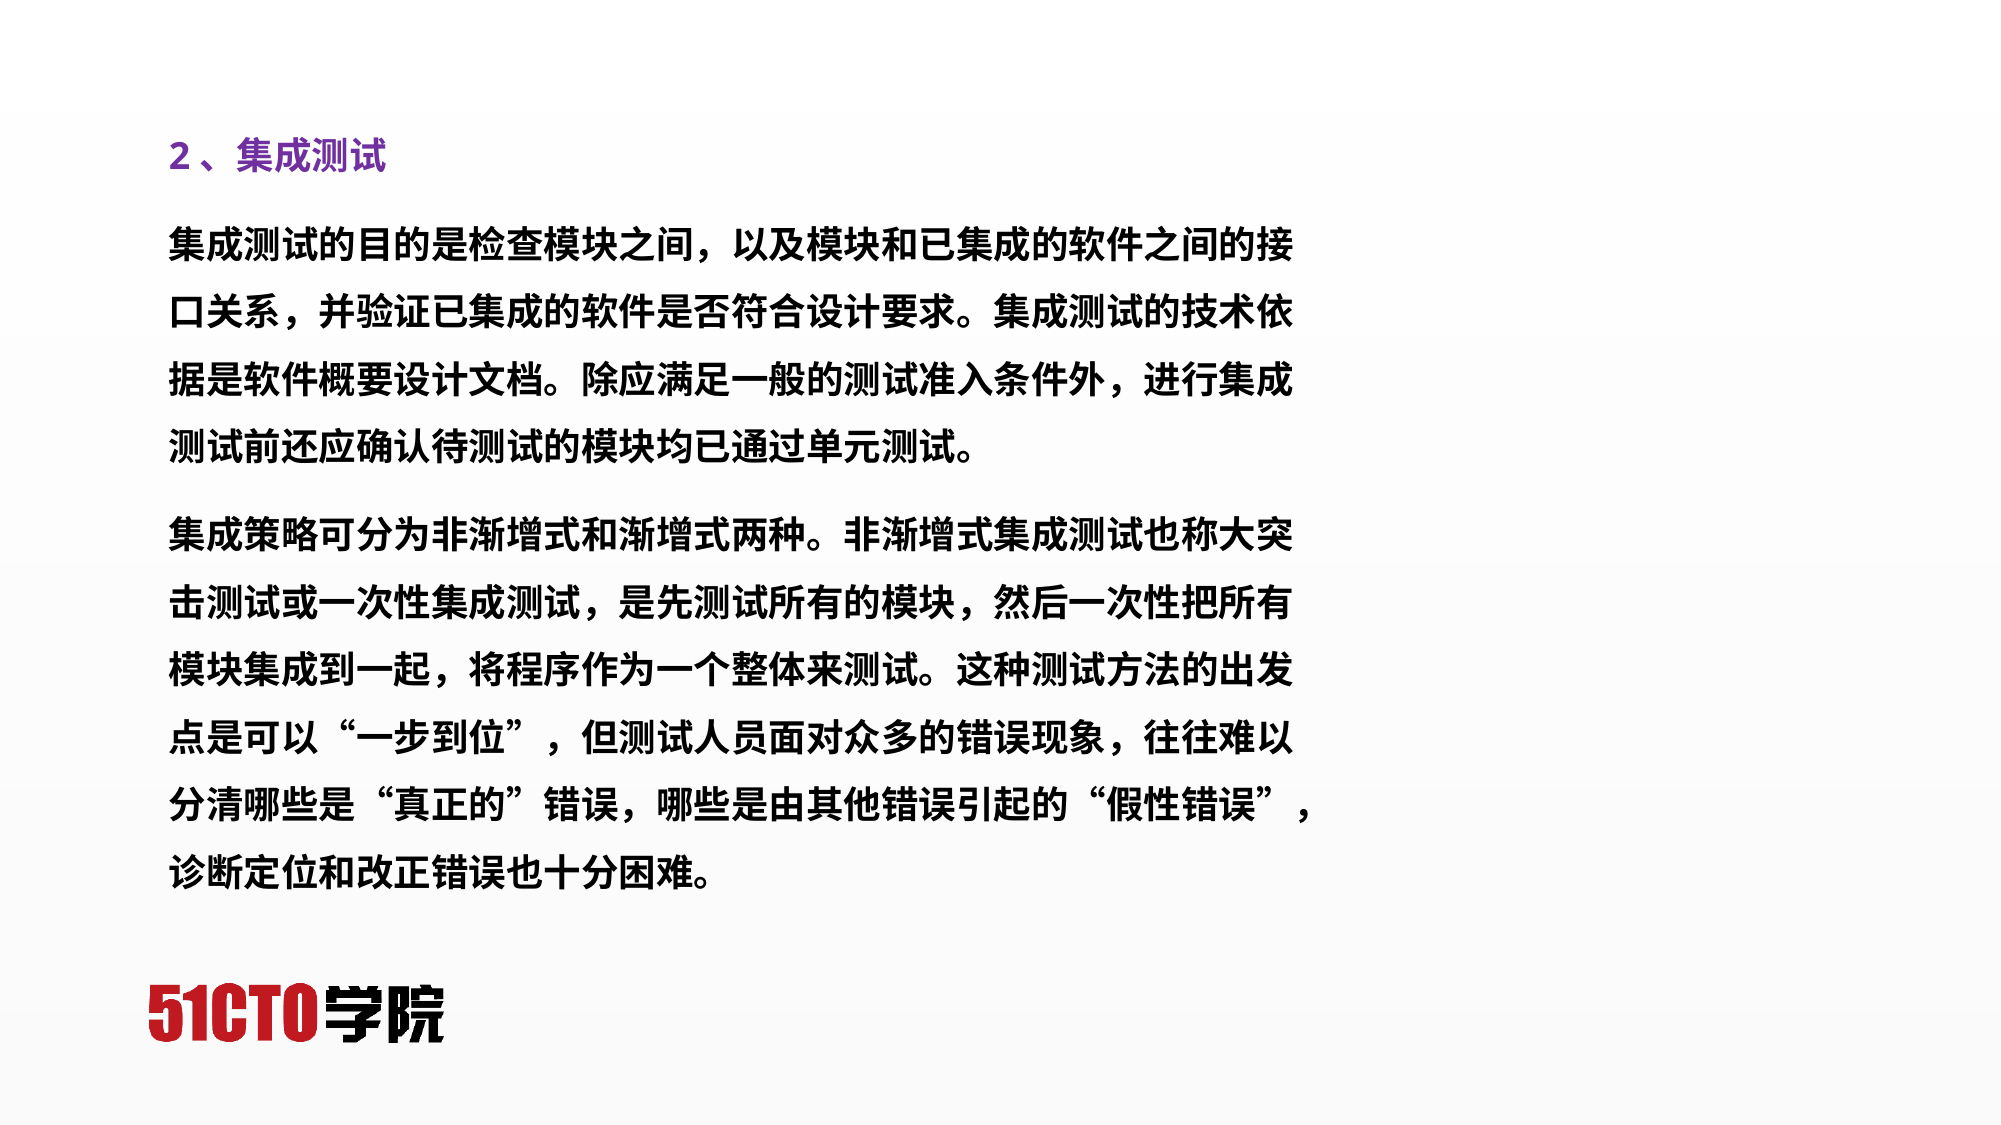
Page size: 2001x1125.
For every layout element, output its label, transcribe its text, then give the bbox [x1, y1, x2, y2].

picture [149, 983, 444, 1043]
list 2、集成测试 集成测试的目的是检查模块之间，以及模块和已集成的软件之间的接口关系，并验证已集成的软件是否符合设计要求。集成测试的技术依据是软件概要设计文档。除应满足一般的测试准入条件外，进行集成测试前还应确认待测试的模块均已通过单元测试。 集成策略可分为非渐增式和渐增式两种。非渐增式集成测试也称大突击测试或一次性集成测试，是先测试所有的模块，然后一次性把所有模块集成到一起，将程序作为一个整体来测试。这种测试方法的出发点是可以“一步到位”，但测试人员面对众多的错误现象，往往难以分清哪些是“真正的”错误，哪些是由其他错误引起的“假性错误”，诊断定位和改正错误也十分困难。 [153, 102, 1324, 877]
